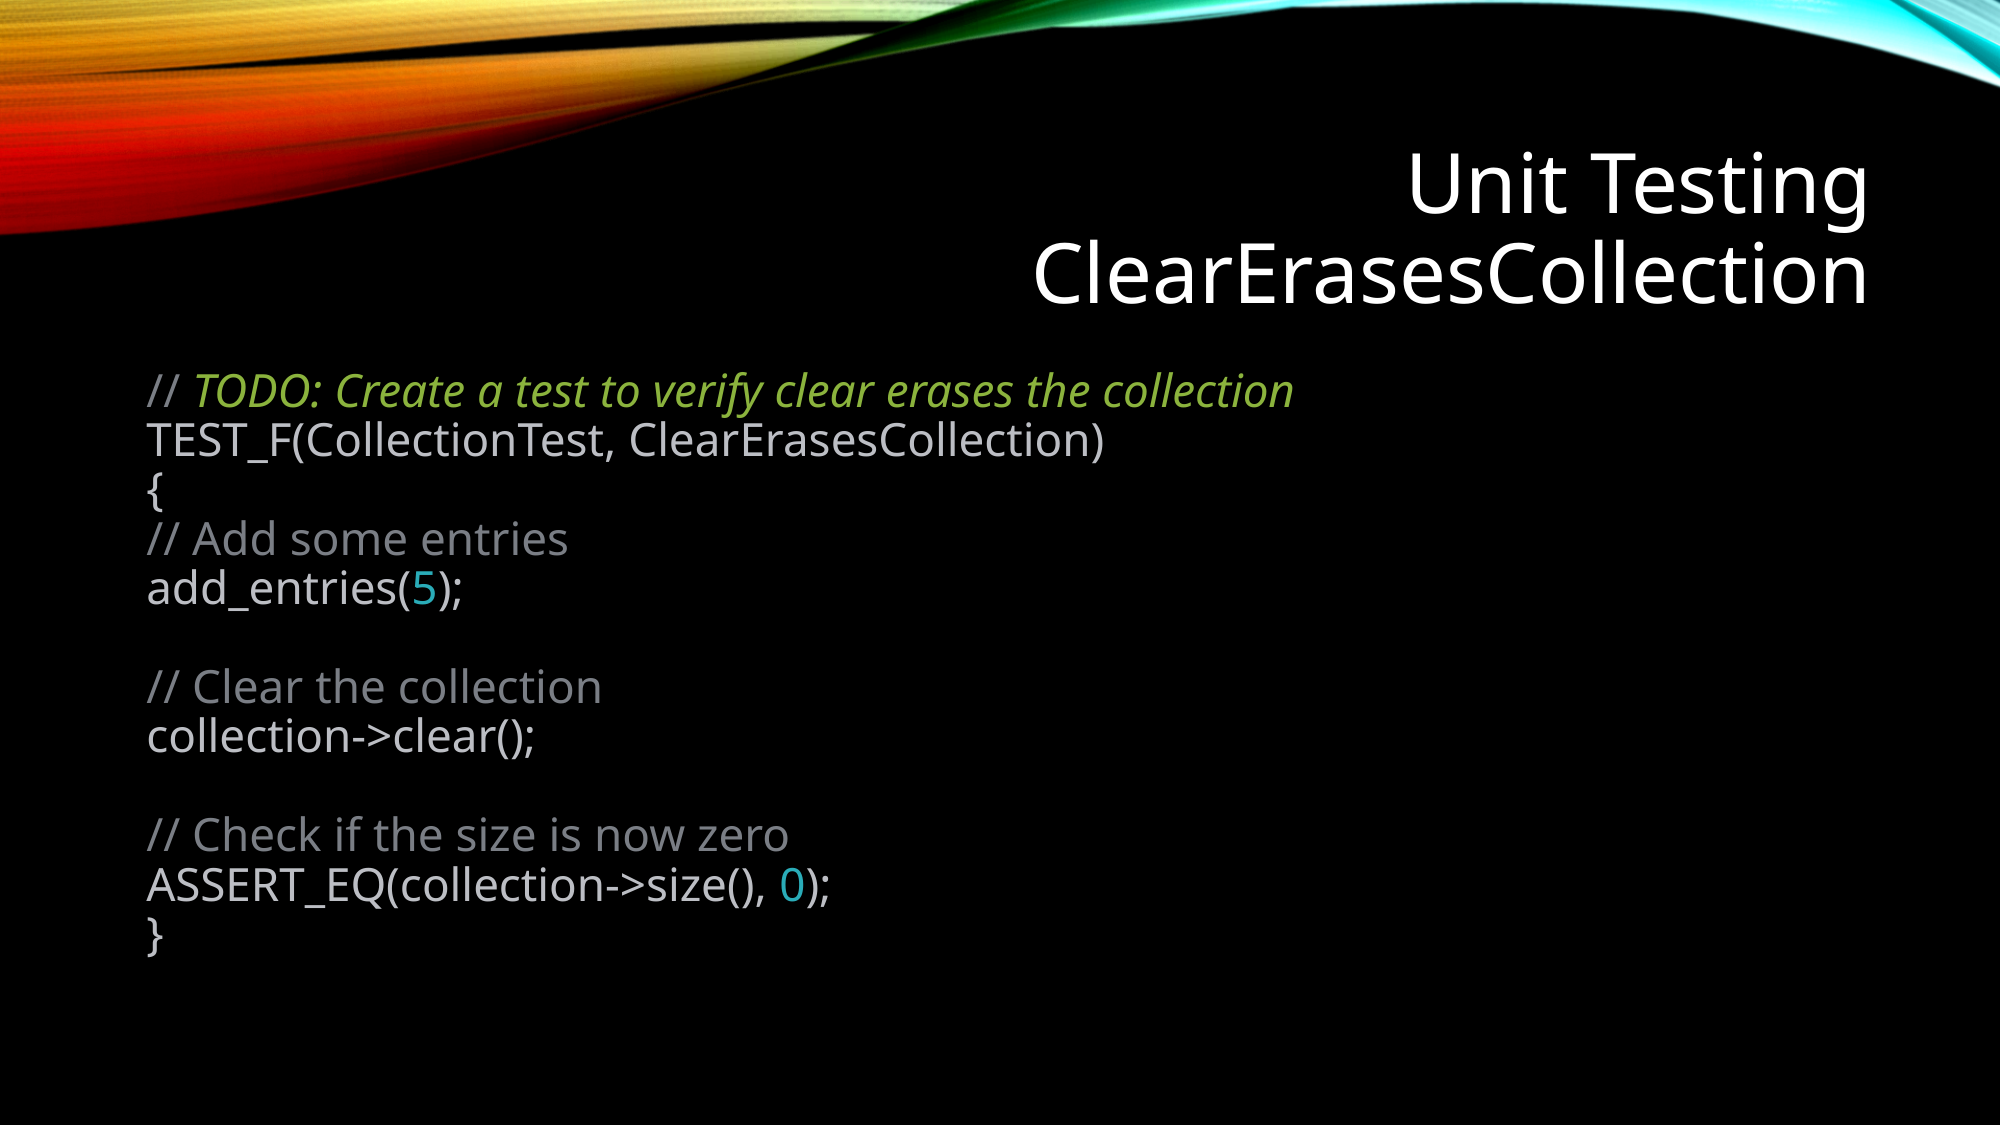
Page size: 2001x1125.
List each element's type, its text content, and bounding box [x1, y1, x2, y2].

title Unit Testing ClearErasesCollection [474, 125, 1888, 338]
picture [0, 0, 2000, 237]
list // TODO: Create a test to verify clear erases the collection TEST_F(CollectionTest, ClearErasesCollection) { // Add some entries add_entries(5); // Clear the collection collection->clear(); // Check if the size is now zero ASSERT_EQ(collection->size(), 0); } [112, 360, 1888, 1021]
